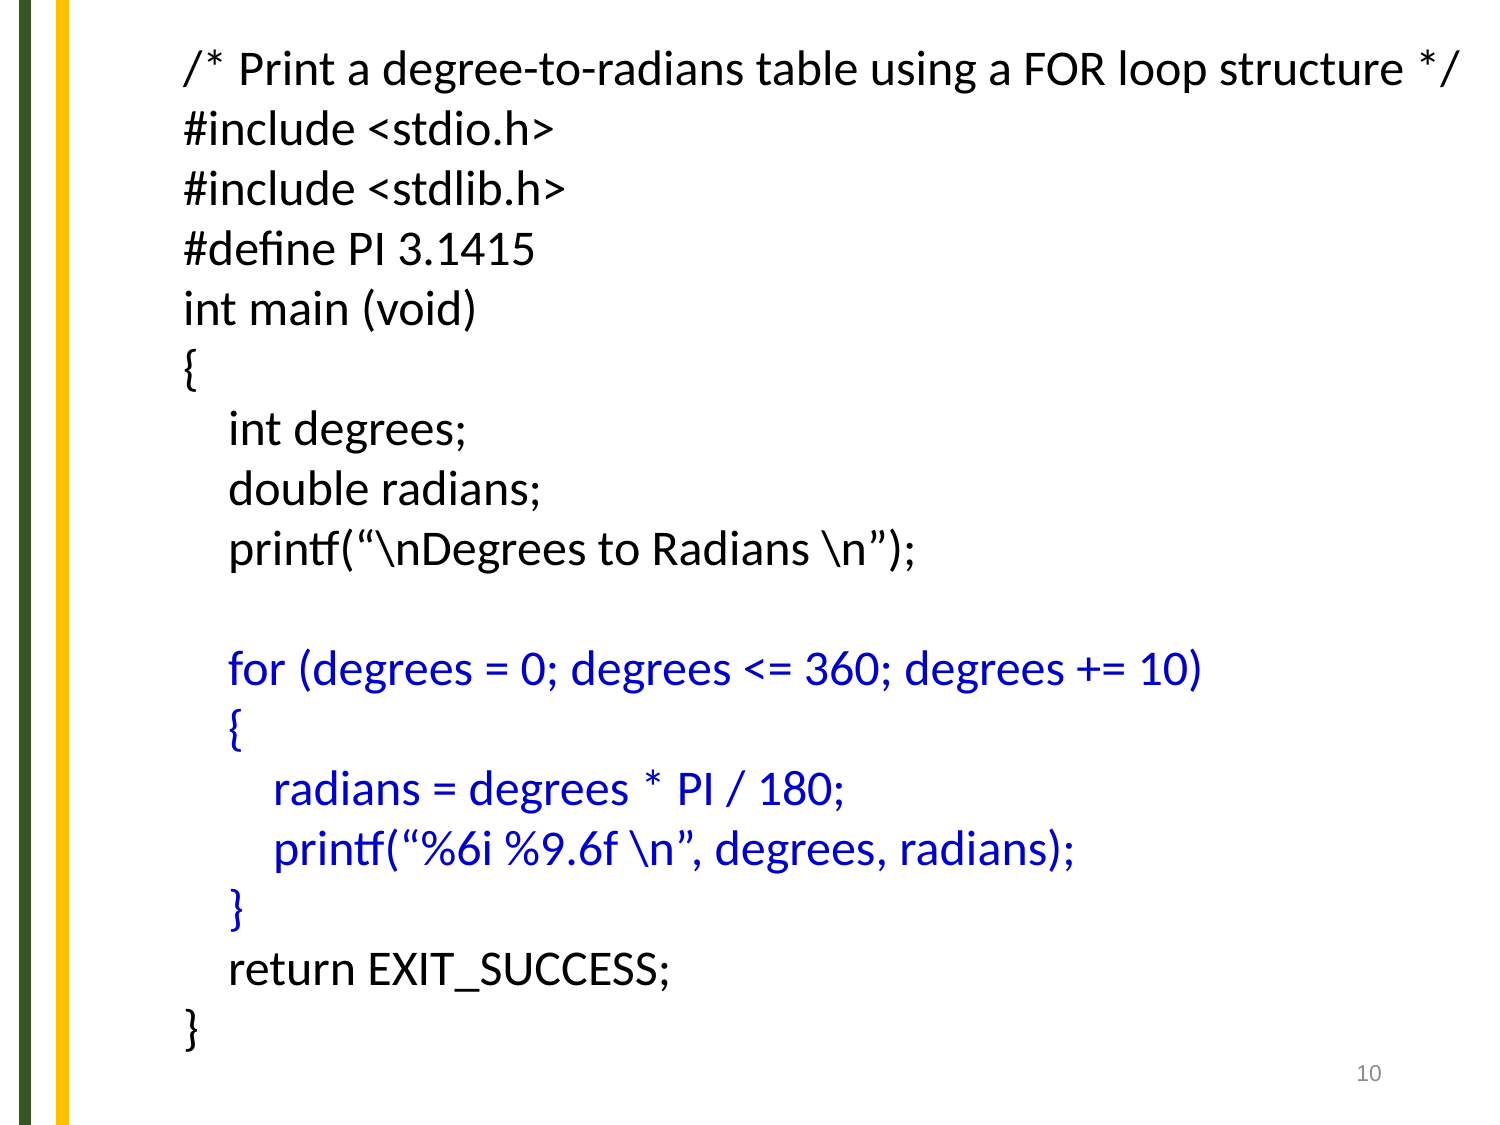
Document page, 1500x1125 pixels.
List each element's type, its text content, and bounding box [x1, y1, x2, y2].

text_box /* Print a degree-to-radians table using a FOR loop structure */ #include <stdio.h> #include <stdlib.h> #define PI 3.1415 int main (void) { int degrees; double radians; printf(“\nDegrees to Radians \n”); for (degrees = 0; degrees <= 360; degrees += 10) { radians = degrees * PI / 180; printf(“%6i %9.6f \n”, degrees, radians); } return EXIT_SUCCESS; } [168, 28, 1476, 1063]
slide_number 10 [1059, 1063, 1397, 1103]
